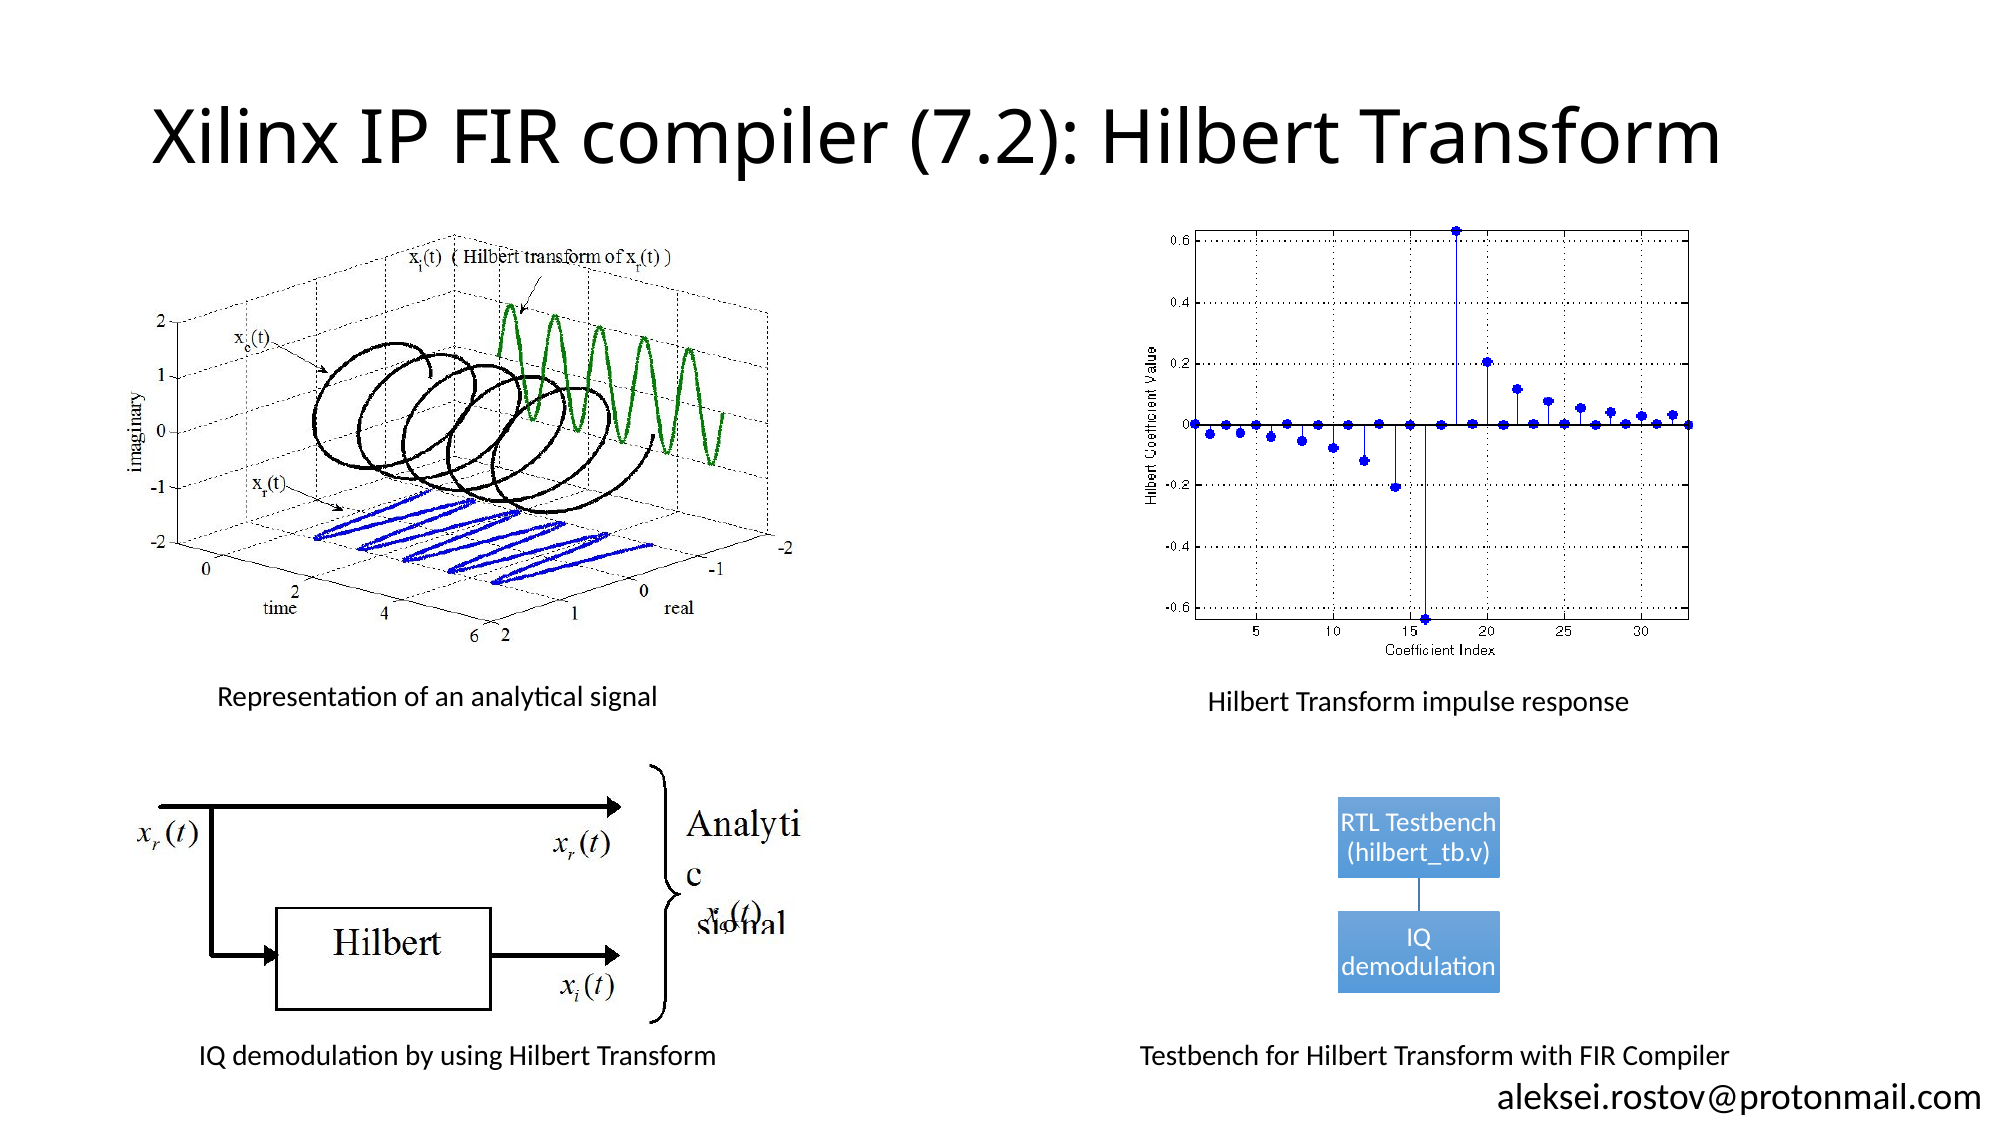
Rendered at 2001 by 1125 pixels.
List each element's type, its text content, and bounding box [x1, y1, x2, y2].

picture [112, 735, 854, 1055]
text_box Testbench for Hilbert Transform with FIR Compiler [1106, 1028, 1764, 1079]
title Xilinx IP FIR compiler (7.2): Hilbert Transform [137, 30, 1863, 249]
text_box Representation of an analytical signal [112, 671, 770, 720]
text_box IQ demodulation by using Hilbert Transform [129, 1055, 787, 1079]
text_box aleksei.rostov@protonmail.com [1482, 1064, 1998, 1125]
picture [112, 226, 804, 671]
picture [1145, 226, 1693, 655]
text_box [1106, 797, 1731, 993]
text_box Hilbert Transform impulse response [1090, 674, 1748, 725]
